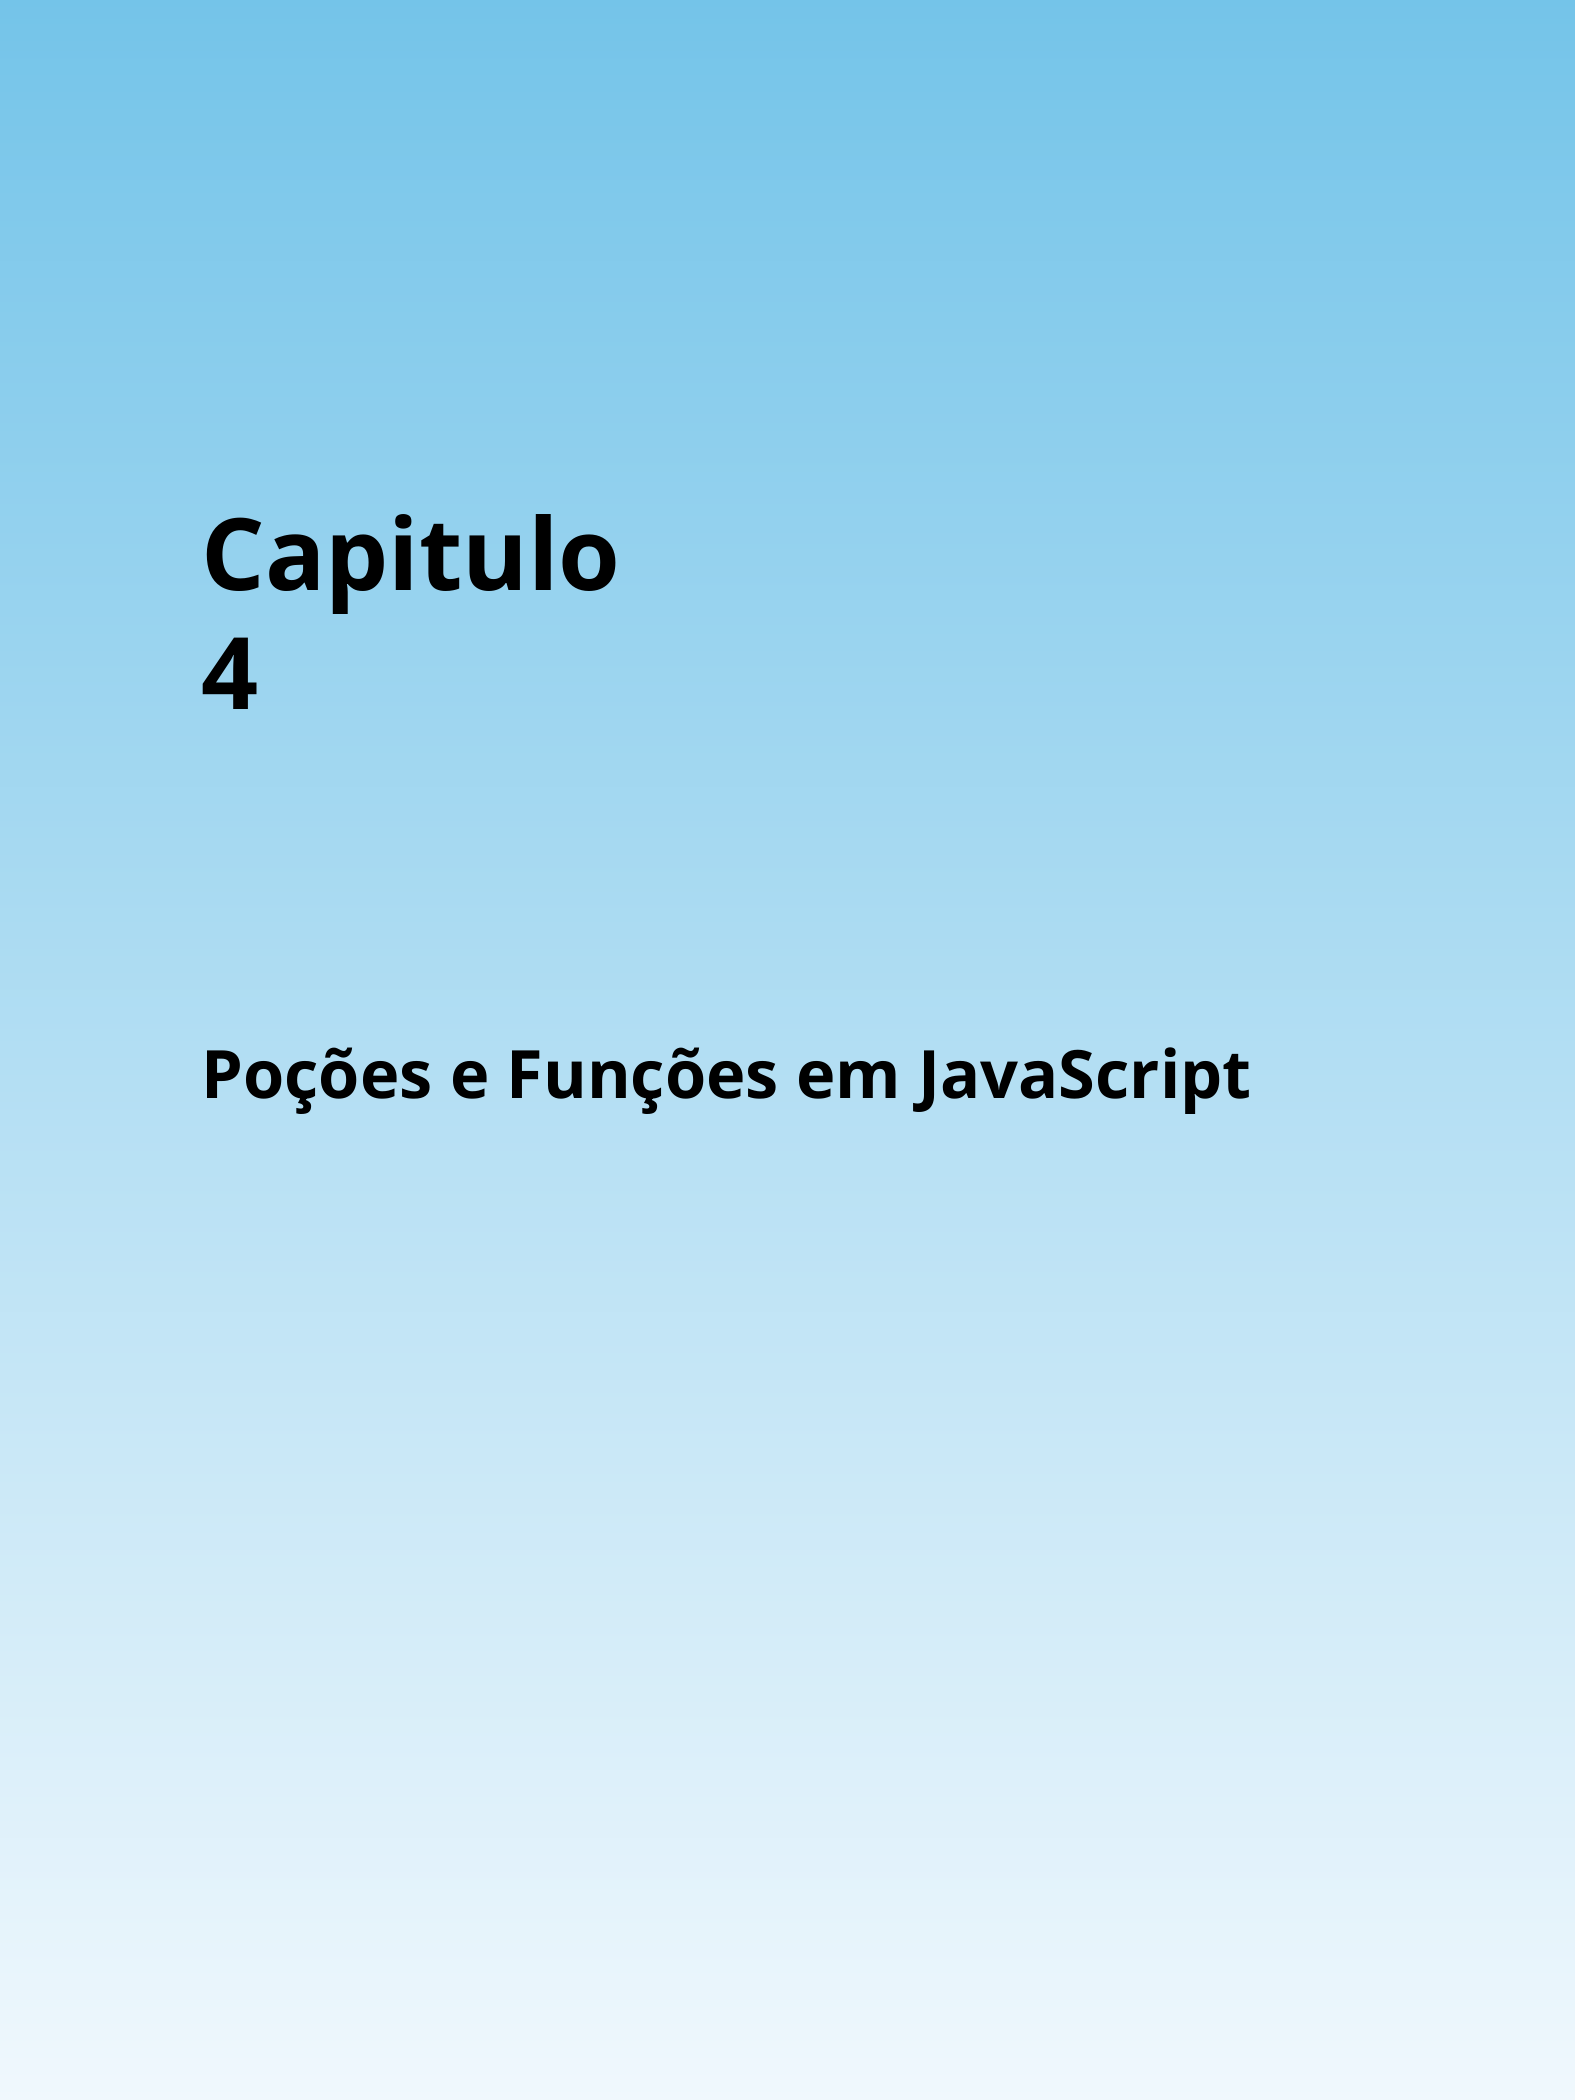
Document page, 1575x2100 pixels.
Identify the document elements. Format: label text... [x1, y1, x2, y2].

text_box Poções e Funções em JavaScript [186, 1024, 1460, 1120]
text_box Capitulo 4 [186, 482, 647, 858]
